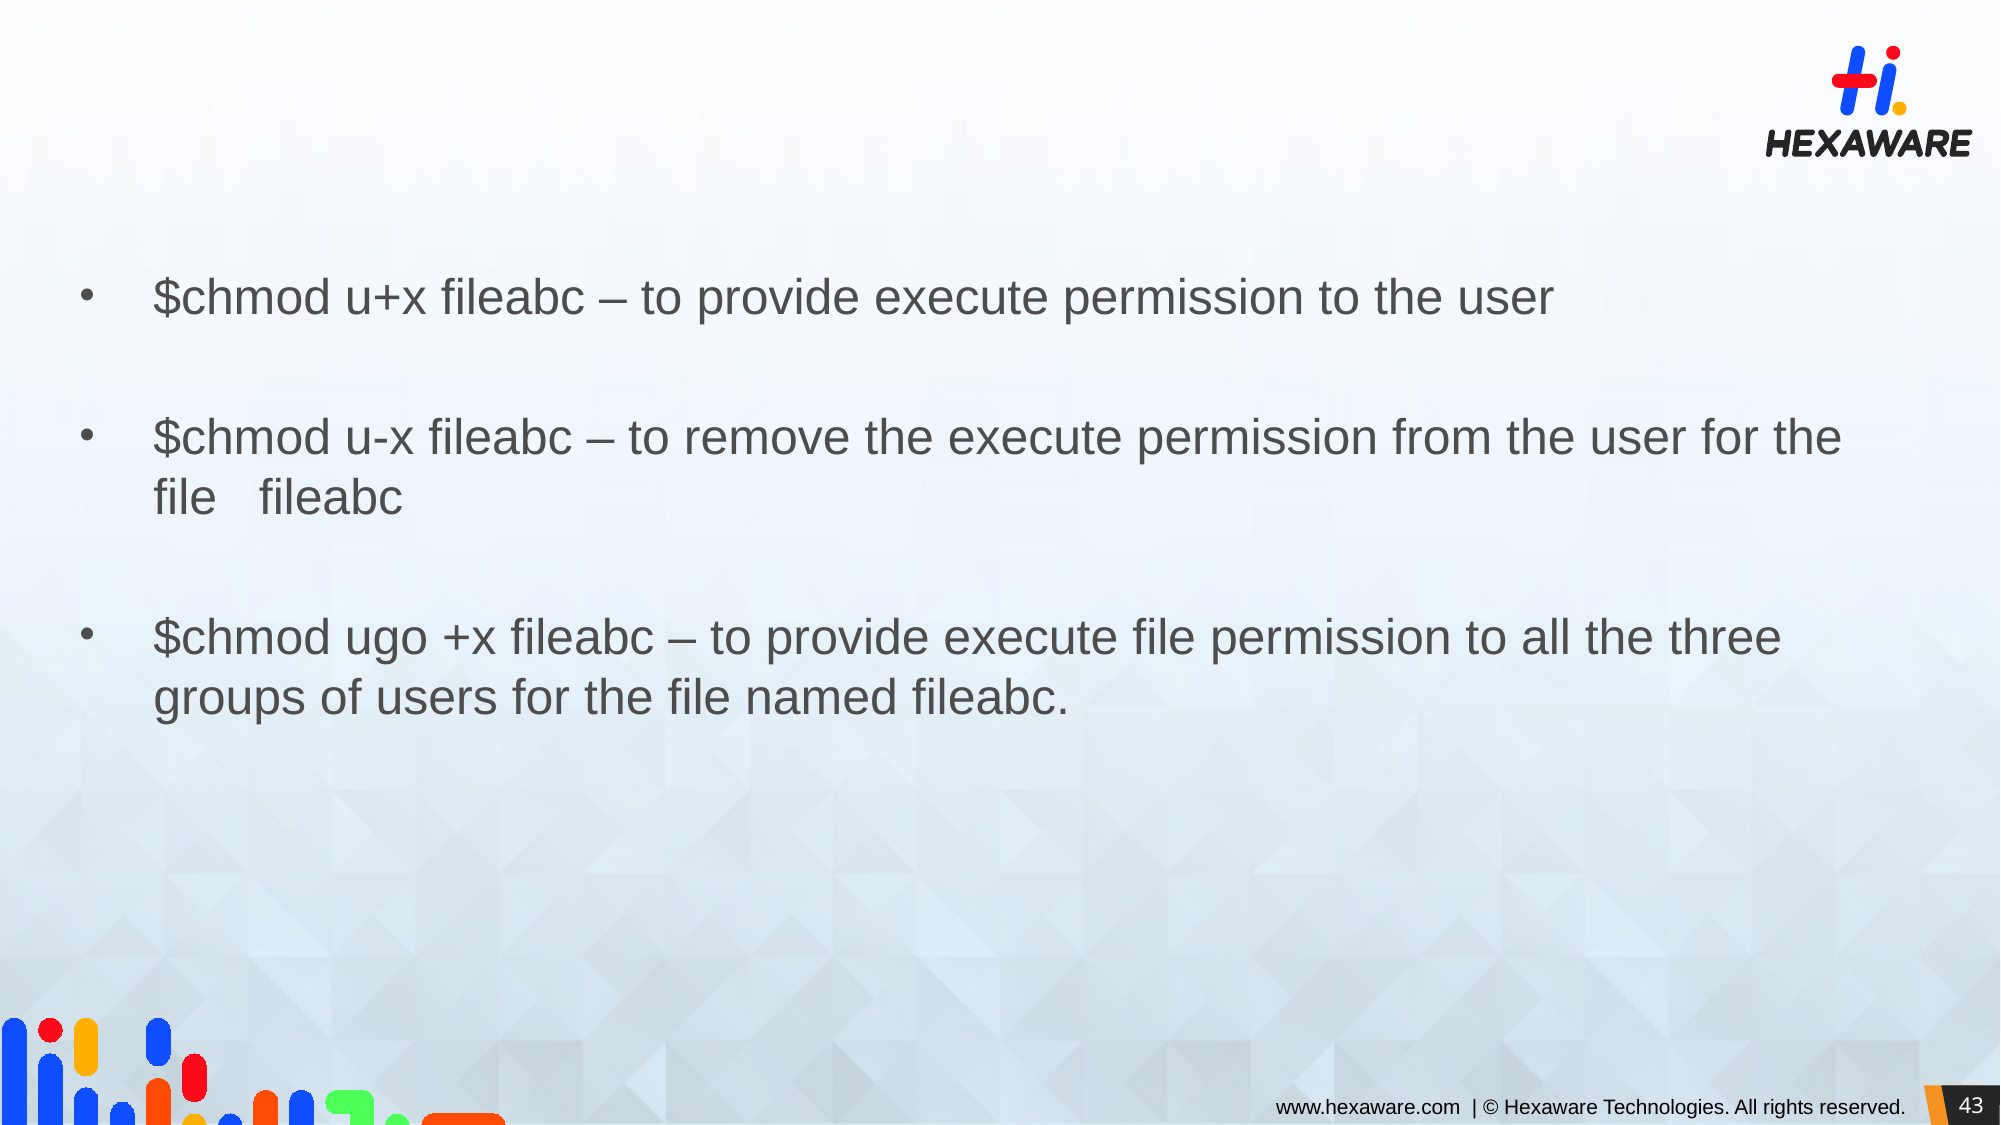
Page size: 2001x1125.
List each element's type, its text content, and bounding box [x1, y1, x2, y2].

list $chmod u+x fileabc – to provide execute permission to the user $chmod u-x fileabc – to remove the execute permission from the user for the file fileabc $chmod ugo +x fileabc – to provide execute file permission to all the three groups of users for the file named fileabc. [67, 258, 1933, 1062]
picture [0, 0, 2001, 1125]
